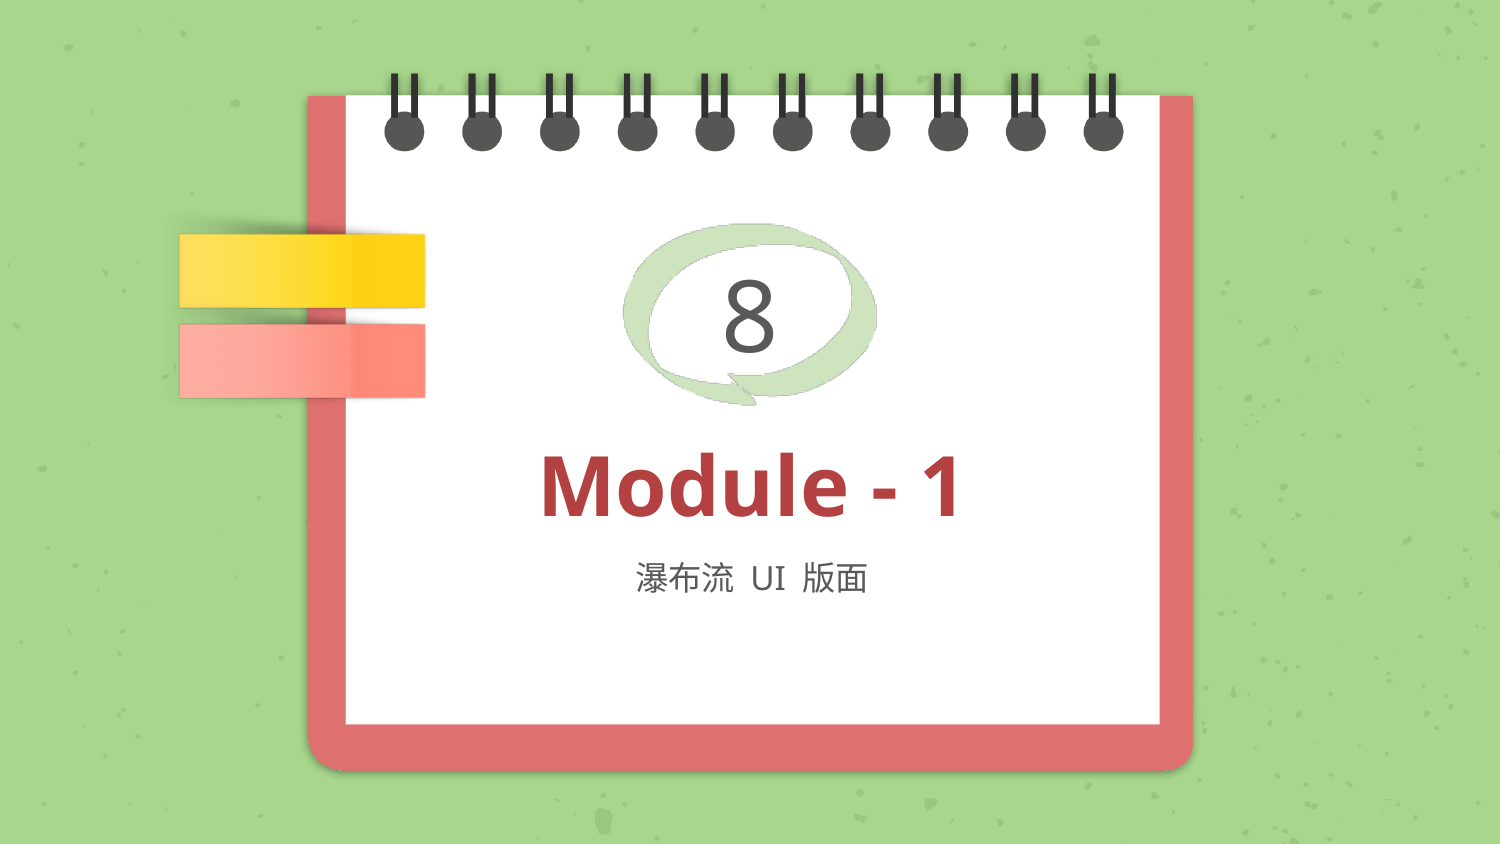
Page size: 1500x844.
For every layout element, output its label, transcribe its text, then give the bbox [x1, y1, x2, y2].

picture [136, 73, 1193, 771]
subtitle 瀑布流 UI 版面 [346, 542, 1159, 673]
title Module - 1 [346, 418, 1159, 542]
